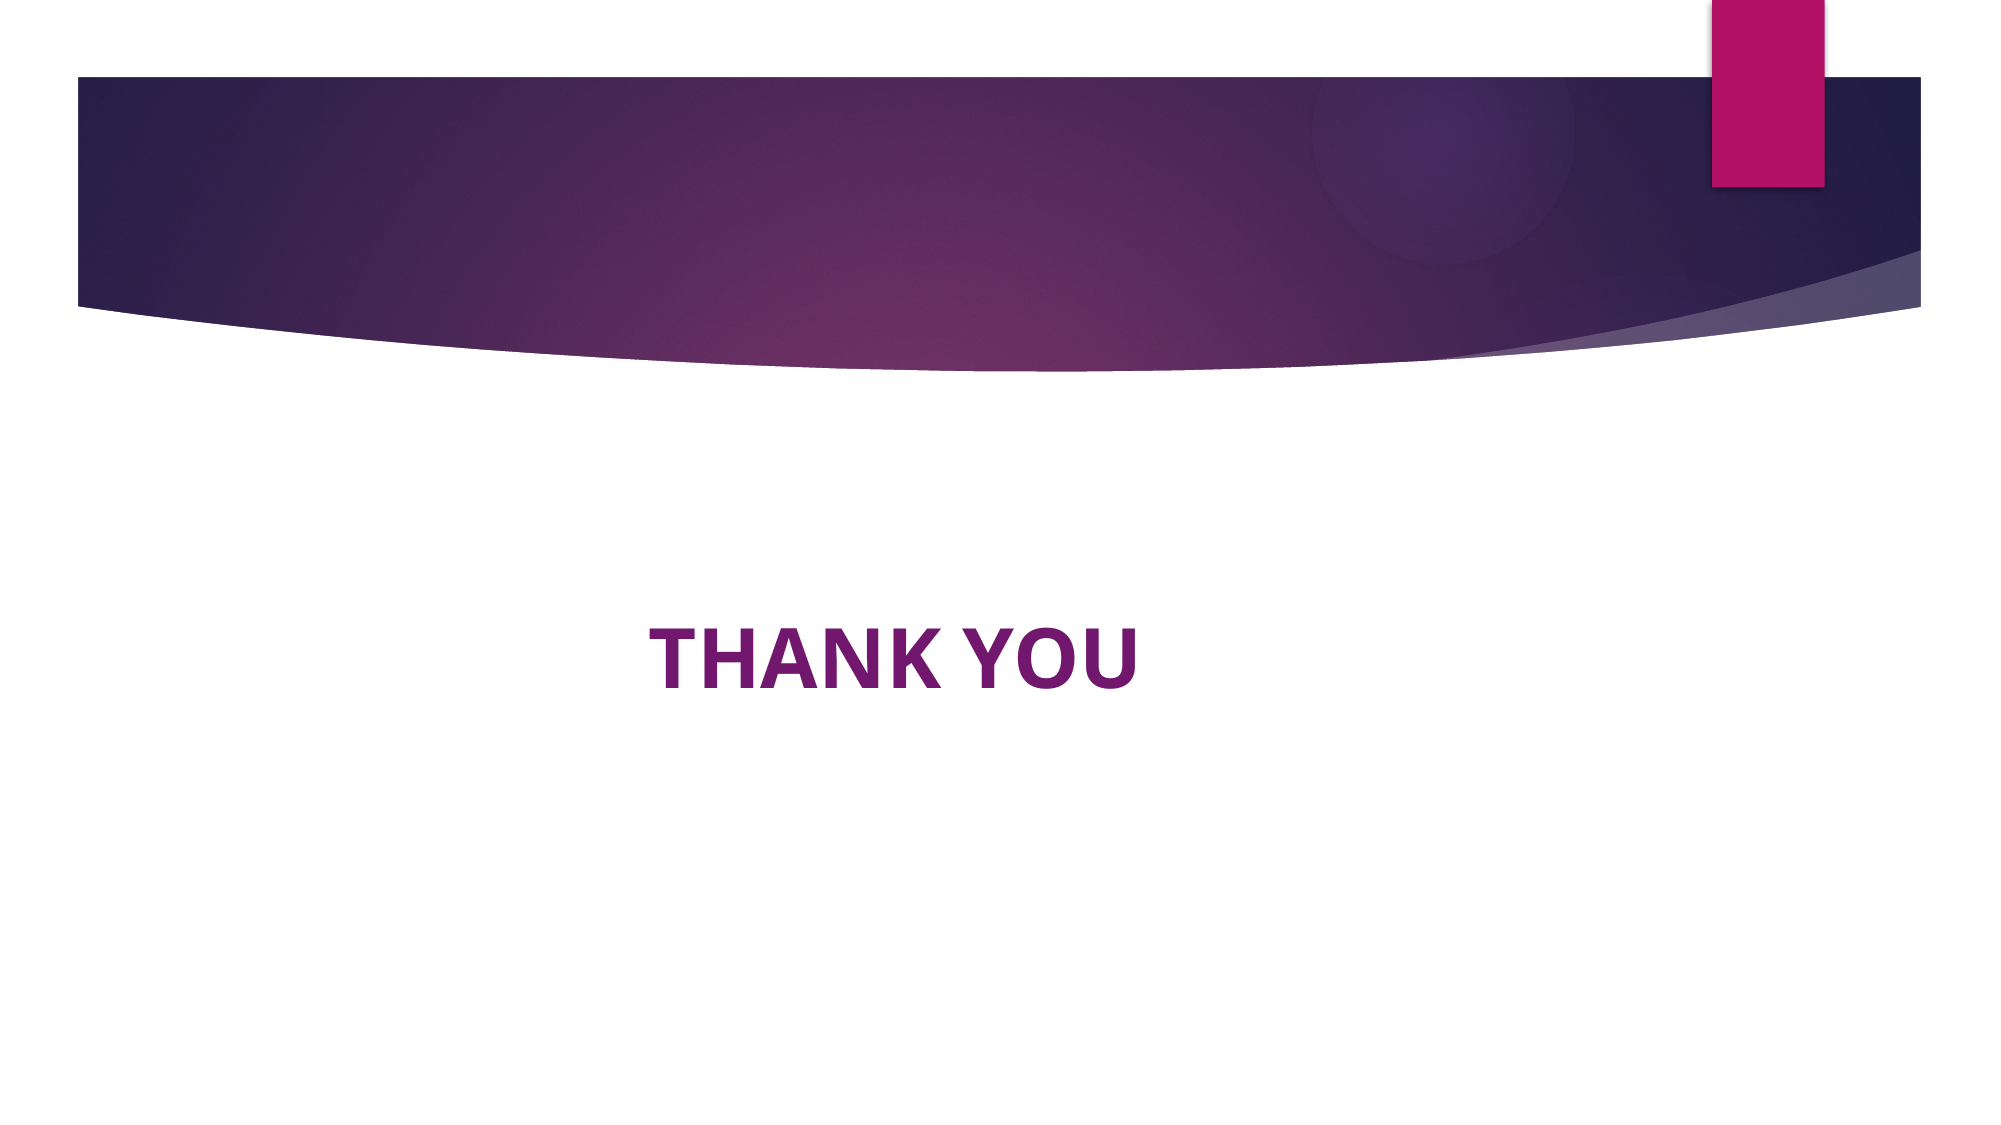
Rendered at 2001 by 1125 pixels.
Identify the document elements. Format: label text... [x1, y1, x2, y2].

list THANK YOU [633, 597, 1254, 810]
